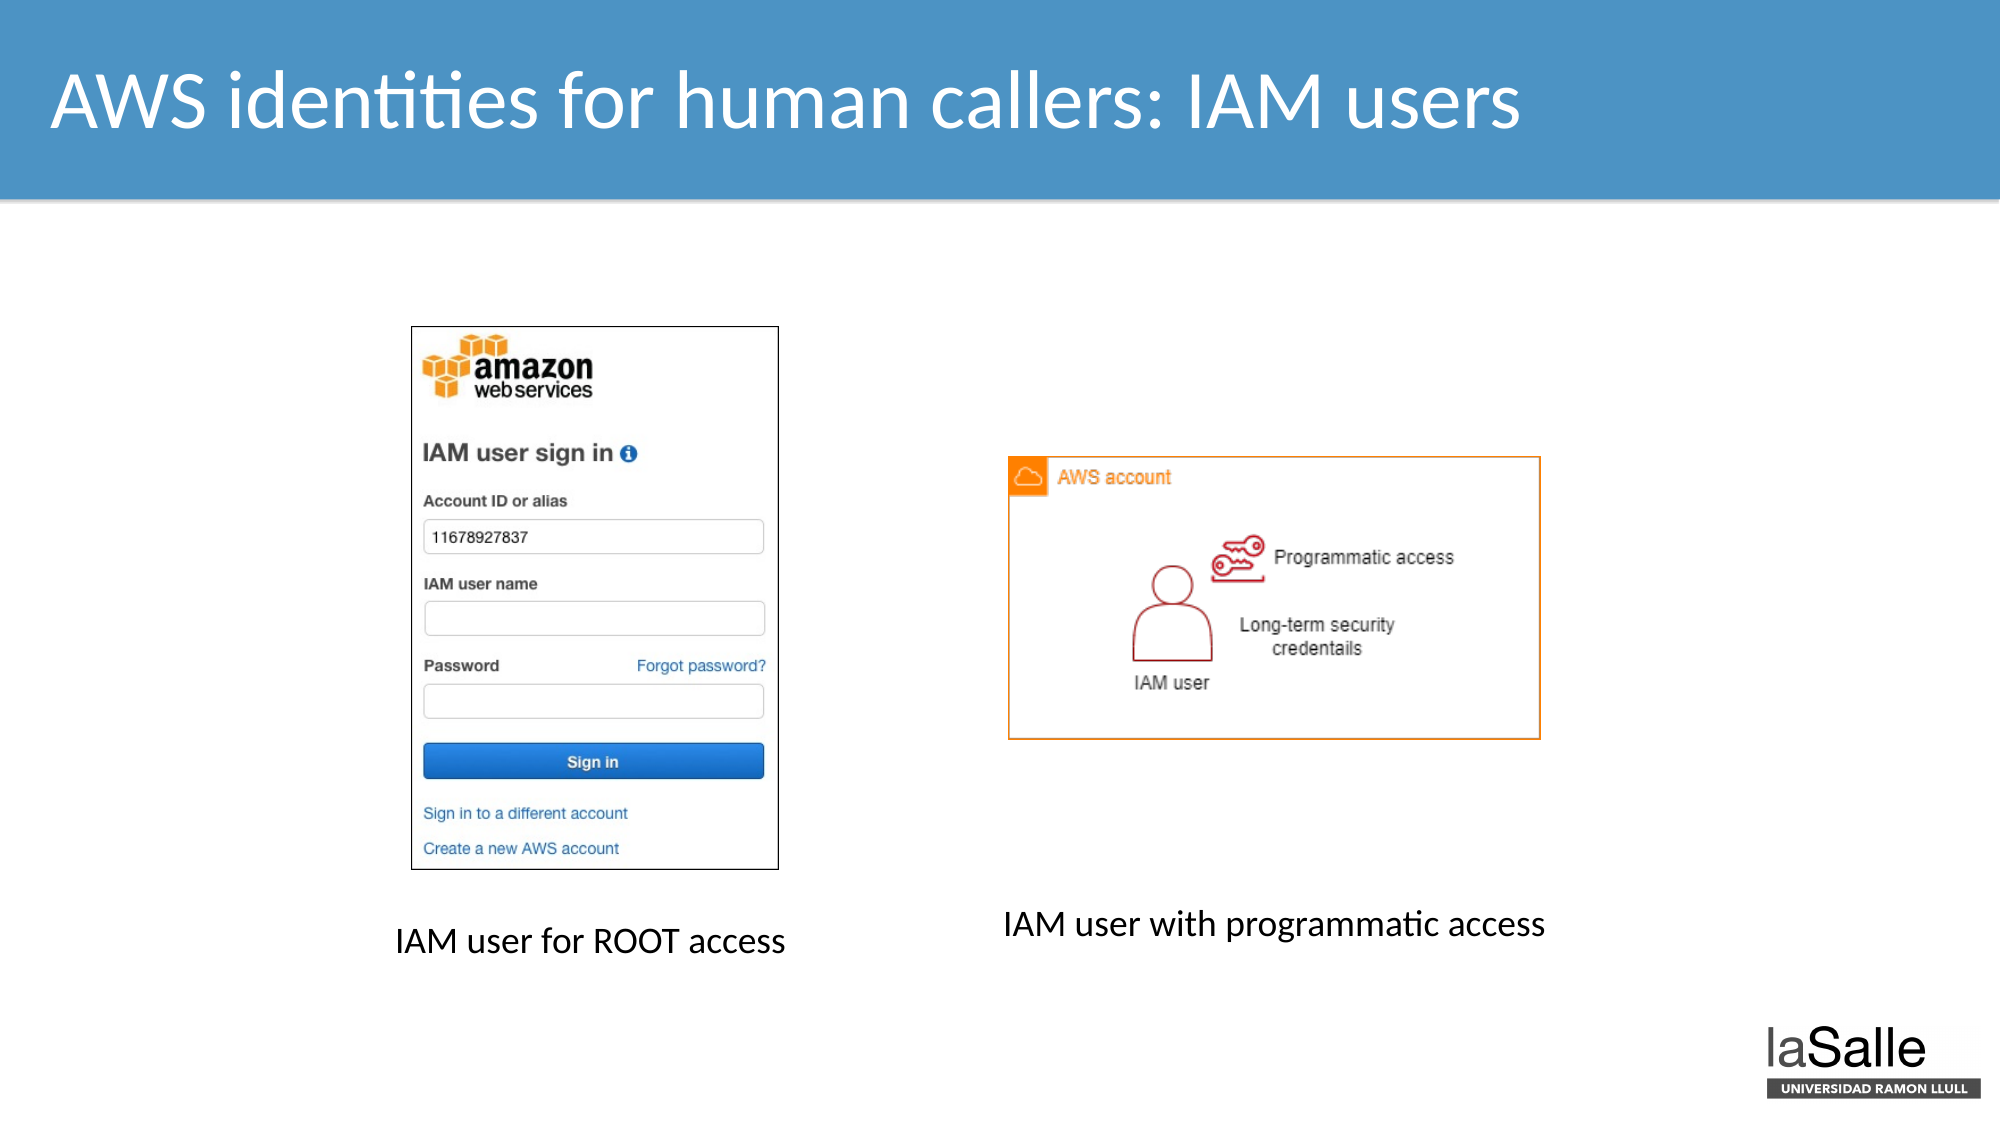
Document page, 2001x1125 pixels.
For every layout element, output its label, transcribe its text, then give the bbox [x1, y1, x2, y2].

text_box IAM user with programmatic access [1001, 899, 1548, 945]
picture [1008, 456, 1541, 740]
picture [411, 326, 779, 870]
picture [1767, 1026, 1981, 1104]
text_box [0, 0, 2000, 200]
text_box AWS identities for human callers: IAM users [35, 37, 1950, 153]
text_box IAM user for ROOT access [321, 916, 869, 962]
